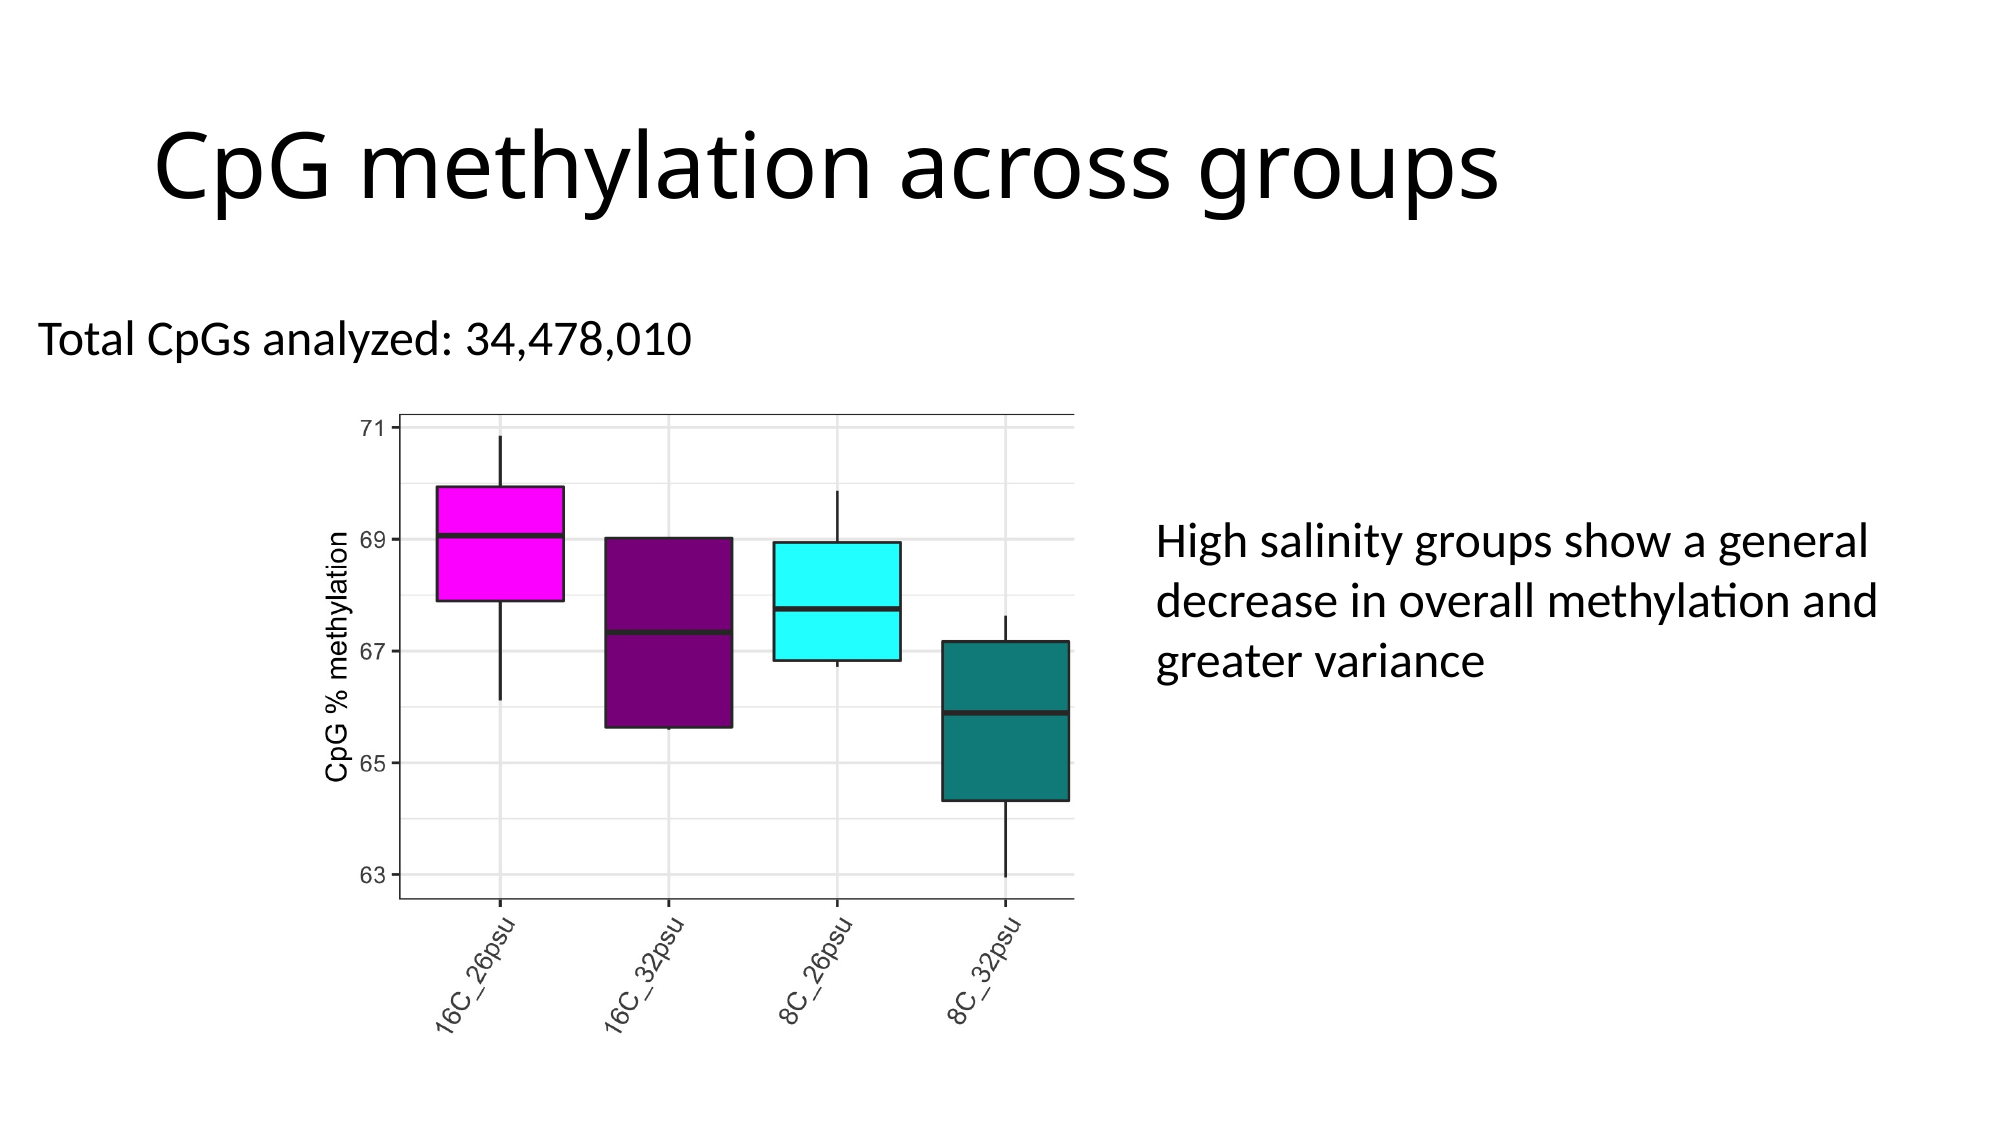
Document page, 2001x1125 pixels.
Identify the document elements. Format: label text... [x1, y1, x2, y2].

title CpG methylation across groups [137, 59, 1863, 278]
text_box Total CpGs analyzed: 34,478,010 [23, 298, 708, 373]
picture [311, 399, 1075, 1046]
text_box High salinity groups show a general decrease in overall methylation and greater variance [1141, 500, 1950, 695]
